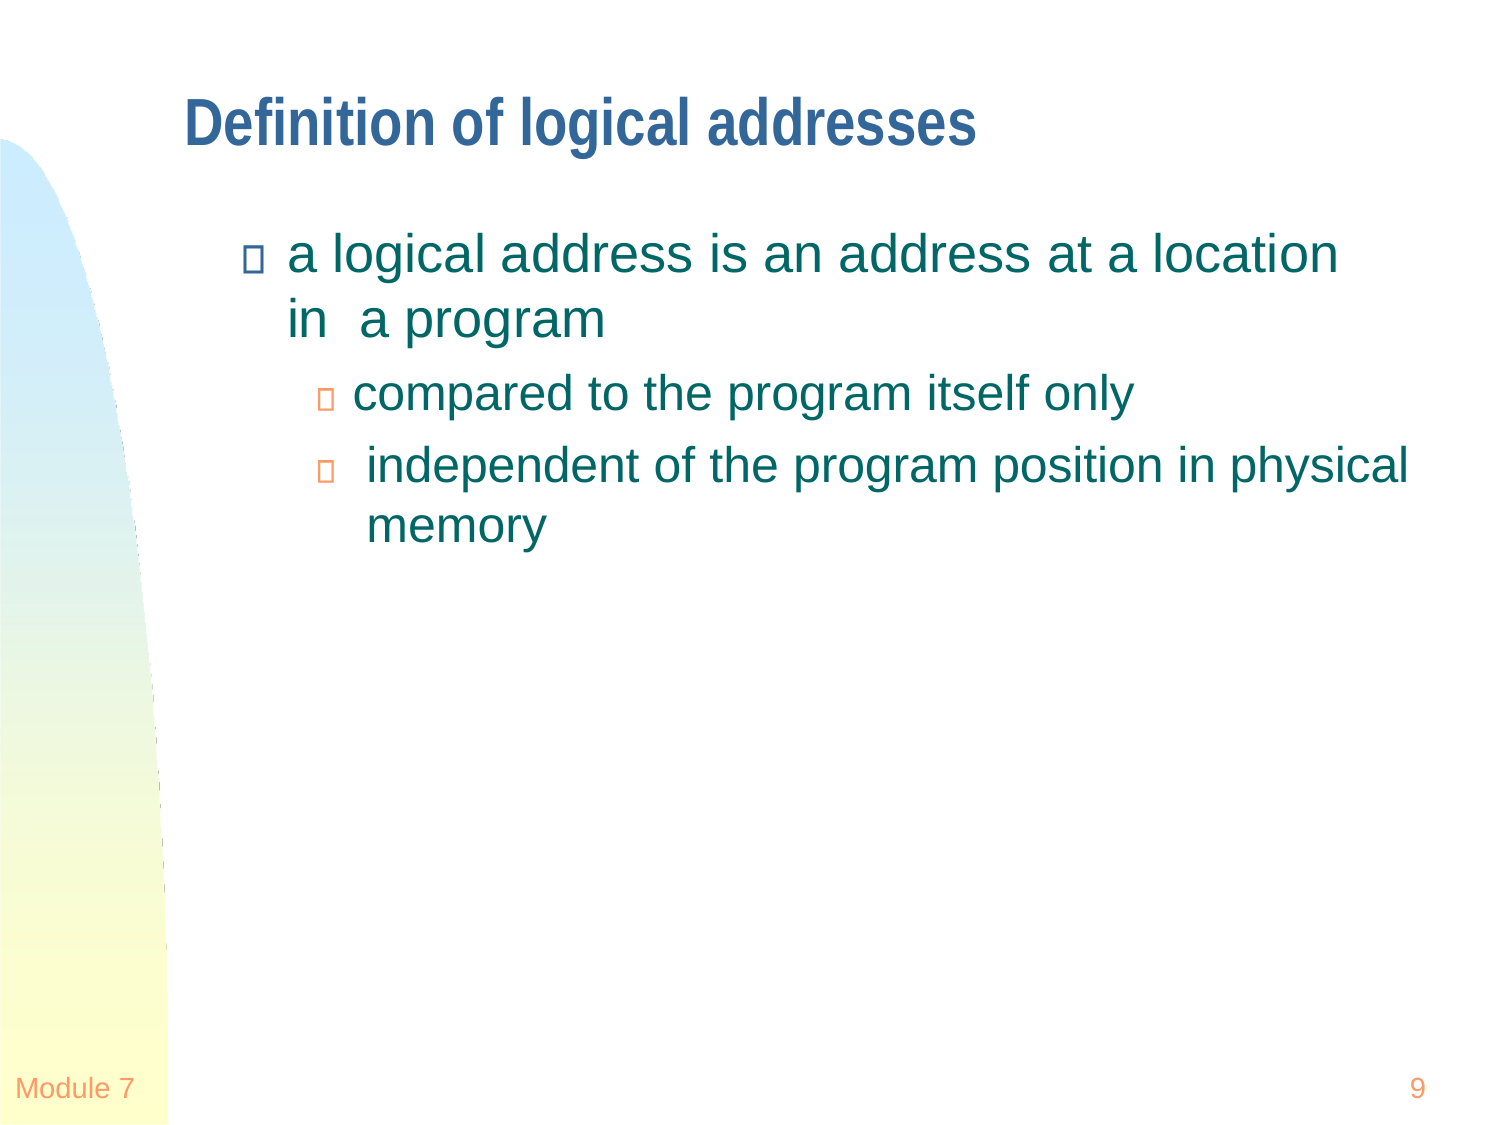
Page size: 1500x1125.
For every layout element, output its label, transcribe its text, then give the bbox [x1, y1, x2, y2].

footer Module 7 [12, 1069, 137, 1125]
picture [0, 138, 169, 1125]
text_box 9 [1407, 1069, 1429, 1105]
title Definition of logical addresses [182, 77, 1200, 268]
text_box a logical address is an address at a location in a program compared to the program itself only independent of the program position in physical memory [285, 216, 1417, 553]
text_box [240, 229, 285, 284]
